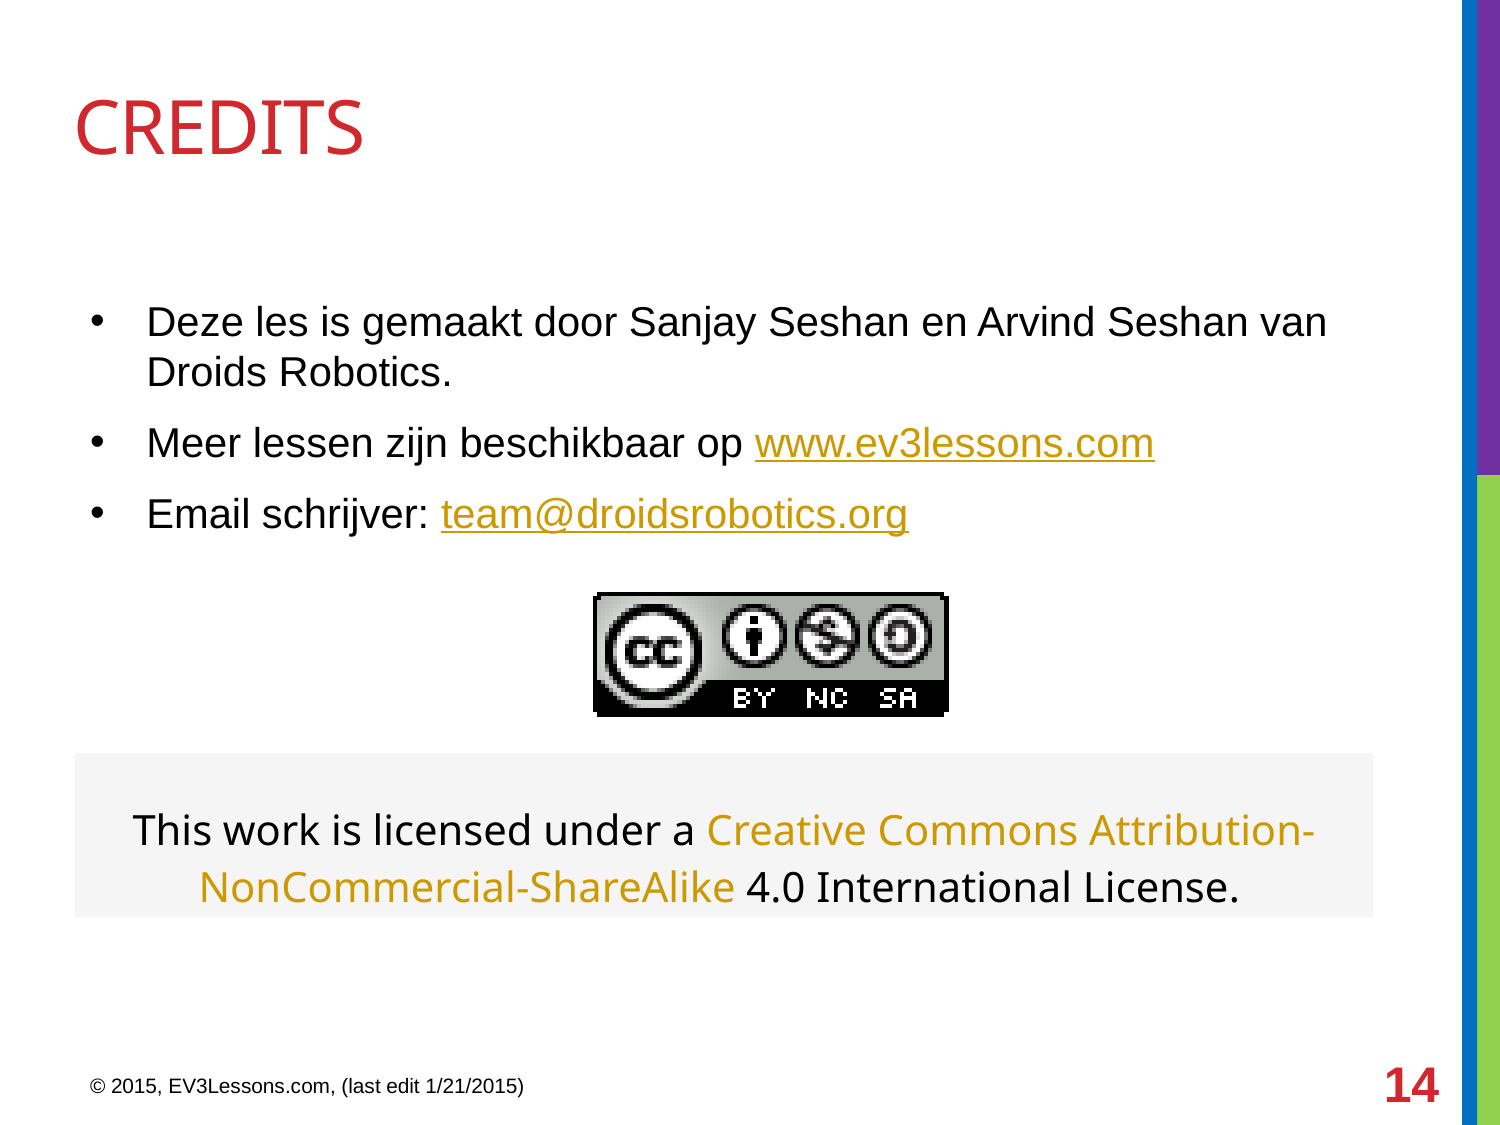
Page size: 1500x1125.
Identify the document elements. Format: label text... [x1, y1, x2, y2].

list Deze les is gemaakt door Sanjay Seshan en Arvind Seshan van Droids Robotics. Meer lessen zijn beschikbaar op www.ev3lessons.com Email schrijver: team@droidsrobotics.org [75, 287, 1428, 1005]
title CREDITS [58, 72, 1412, 297]
footer © 2015, EV3Lessons.com, (last edit 1/21/2015) [75, 1065, 886, 1112]
picture [593, 591, 949, 718]
slide_number 14 [1368, 1052, 1477, 1113]
